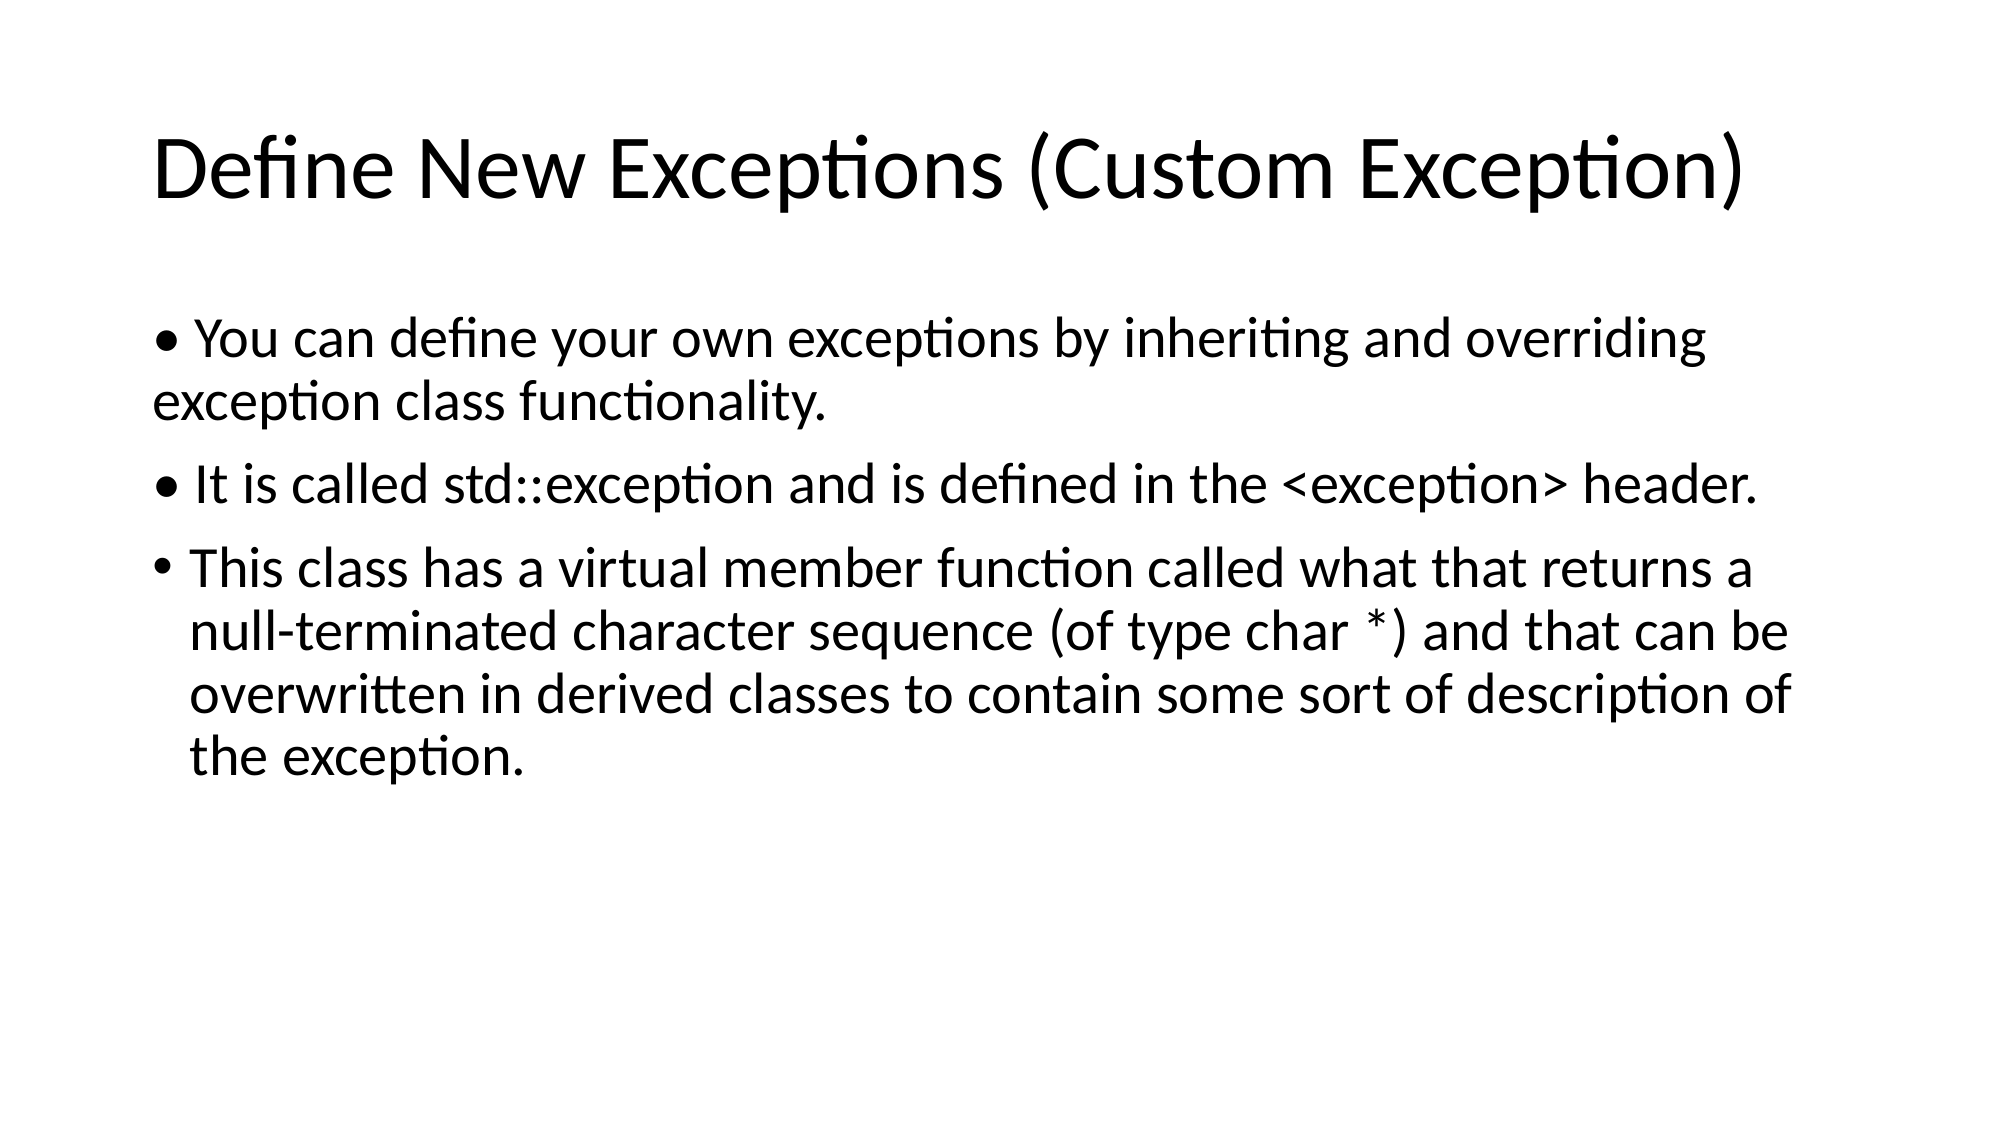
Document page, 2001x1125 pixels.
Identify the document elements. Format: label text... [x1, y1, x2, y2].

title Define New Exceptions (Custom Exception) [137, 59, 1863, 278]
list • You can define your own exceptions by inheriting and overriding exception class functionality. • It is called std::exception and is defined in the <exception> header. This class has a virtual member function called what that returns a null-terminated character sequence (of type char *) and that can be overwritten in derived classes to contain some sort of description of the exception. [137, 299, 1863, 1014]
